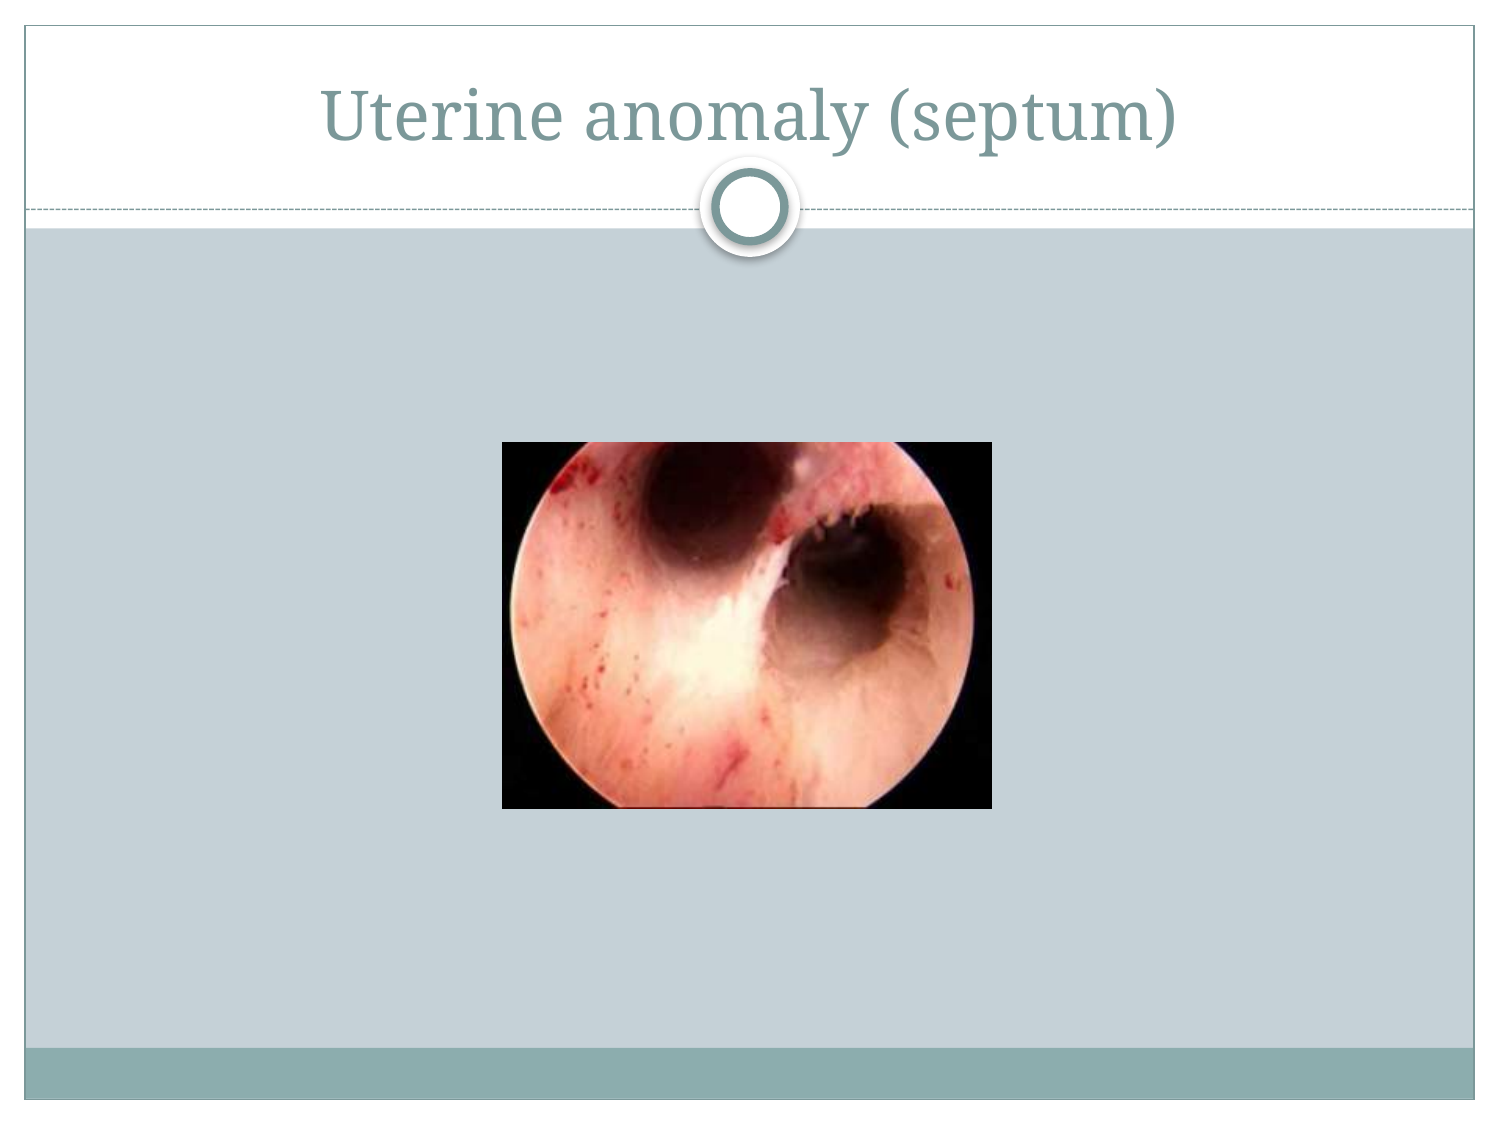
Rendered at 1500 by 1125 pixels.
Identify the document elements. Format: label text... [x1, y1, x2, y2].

title Uterine anomaly (septum) [49, 37, 1450, 162]
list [502, 442, 992, 809]
